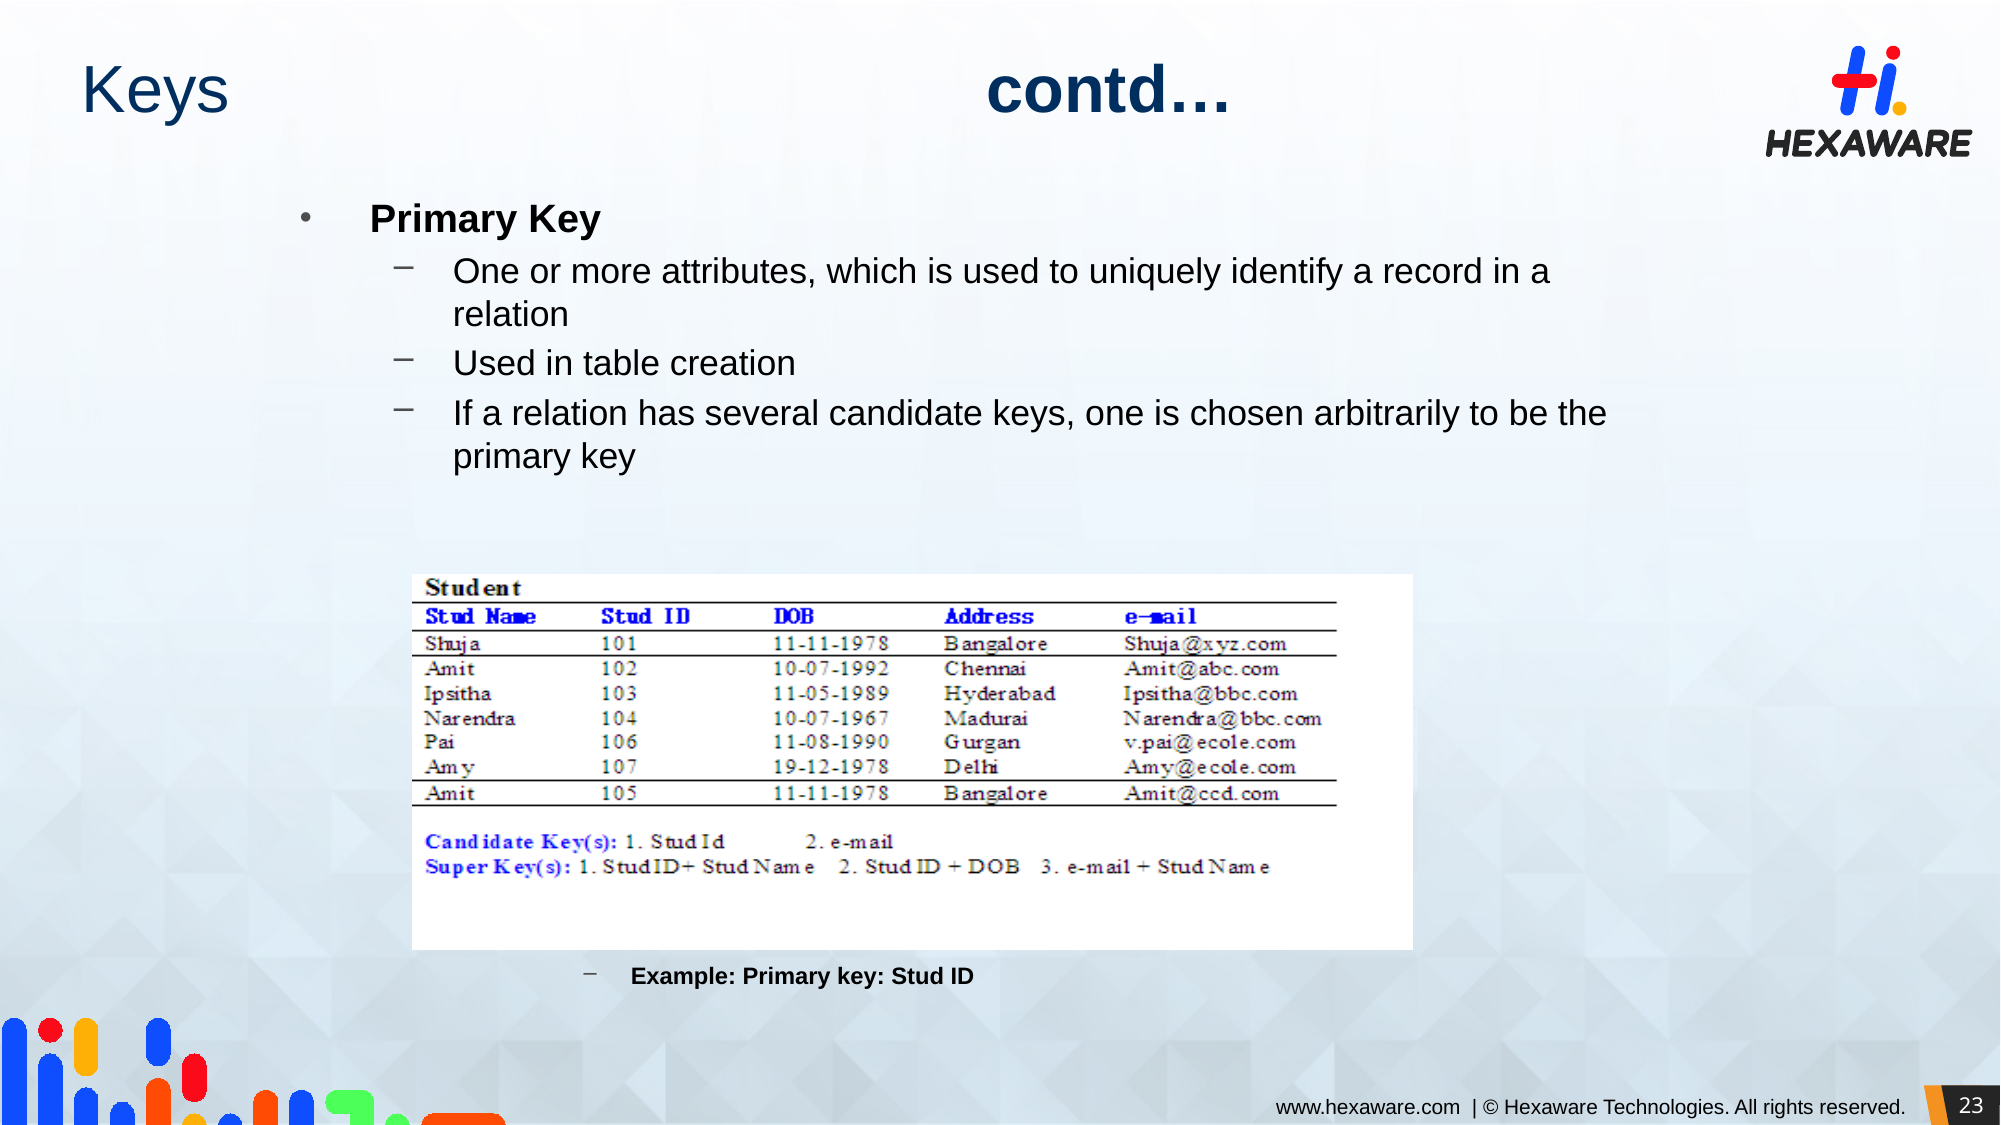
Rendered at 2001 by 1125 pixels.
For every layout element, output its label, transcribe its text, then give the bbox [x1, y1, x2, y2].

title Keys contd… [70, 35, 1521, 136]
picture [0, 0, 2001, 1125]
list Primary Key One or more attributes, which is used to uniquely identify a record in a relation Used in table creation If a relation has several candidate keys, one is chosen arbitrarily to be the primary key Example: Primary key: Stud ID [287, 187, 1650, 1000]
